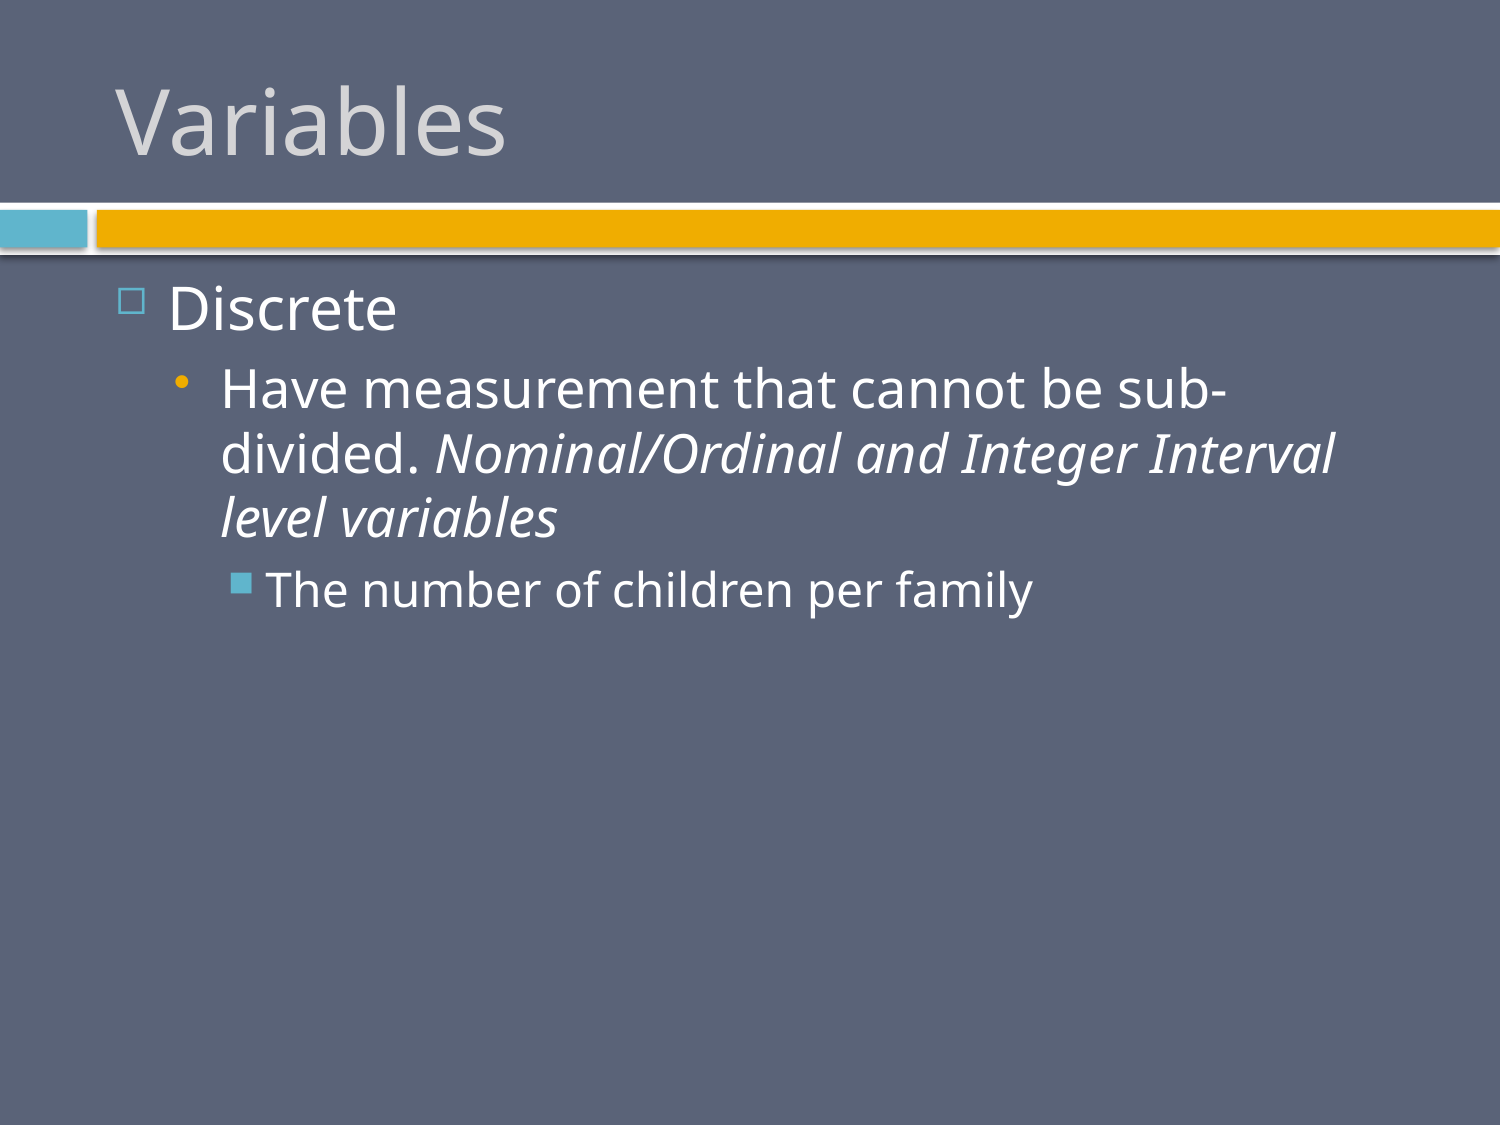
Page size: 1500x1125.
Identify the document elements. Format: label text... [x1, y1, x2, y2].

list Discrete Have measurement that cannot be sub-divided. Nominal/Ordinal and Integer Interval level variables The number of children per family [100, 262, 1439, 1001]
title Variables [100, 37, 1439, 201]
